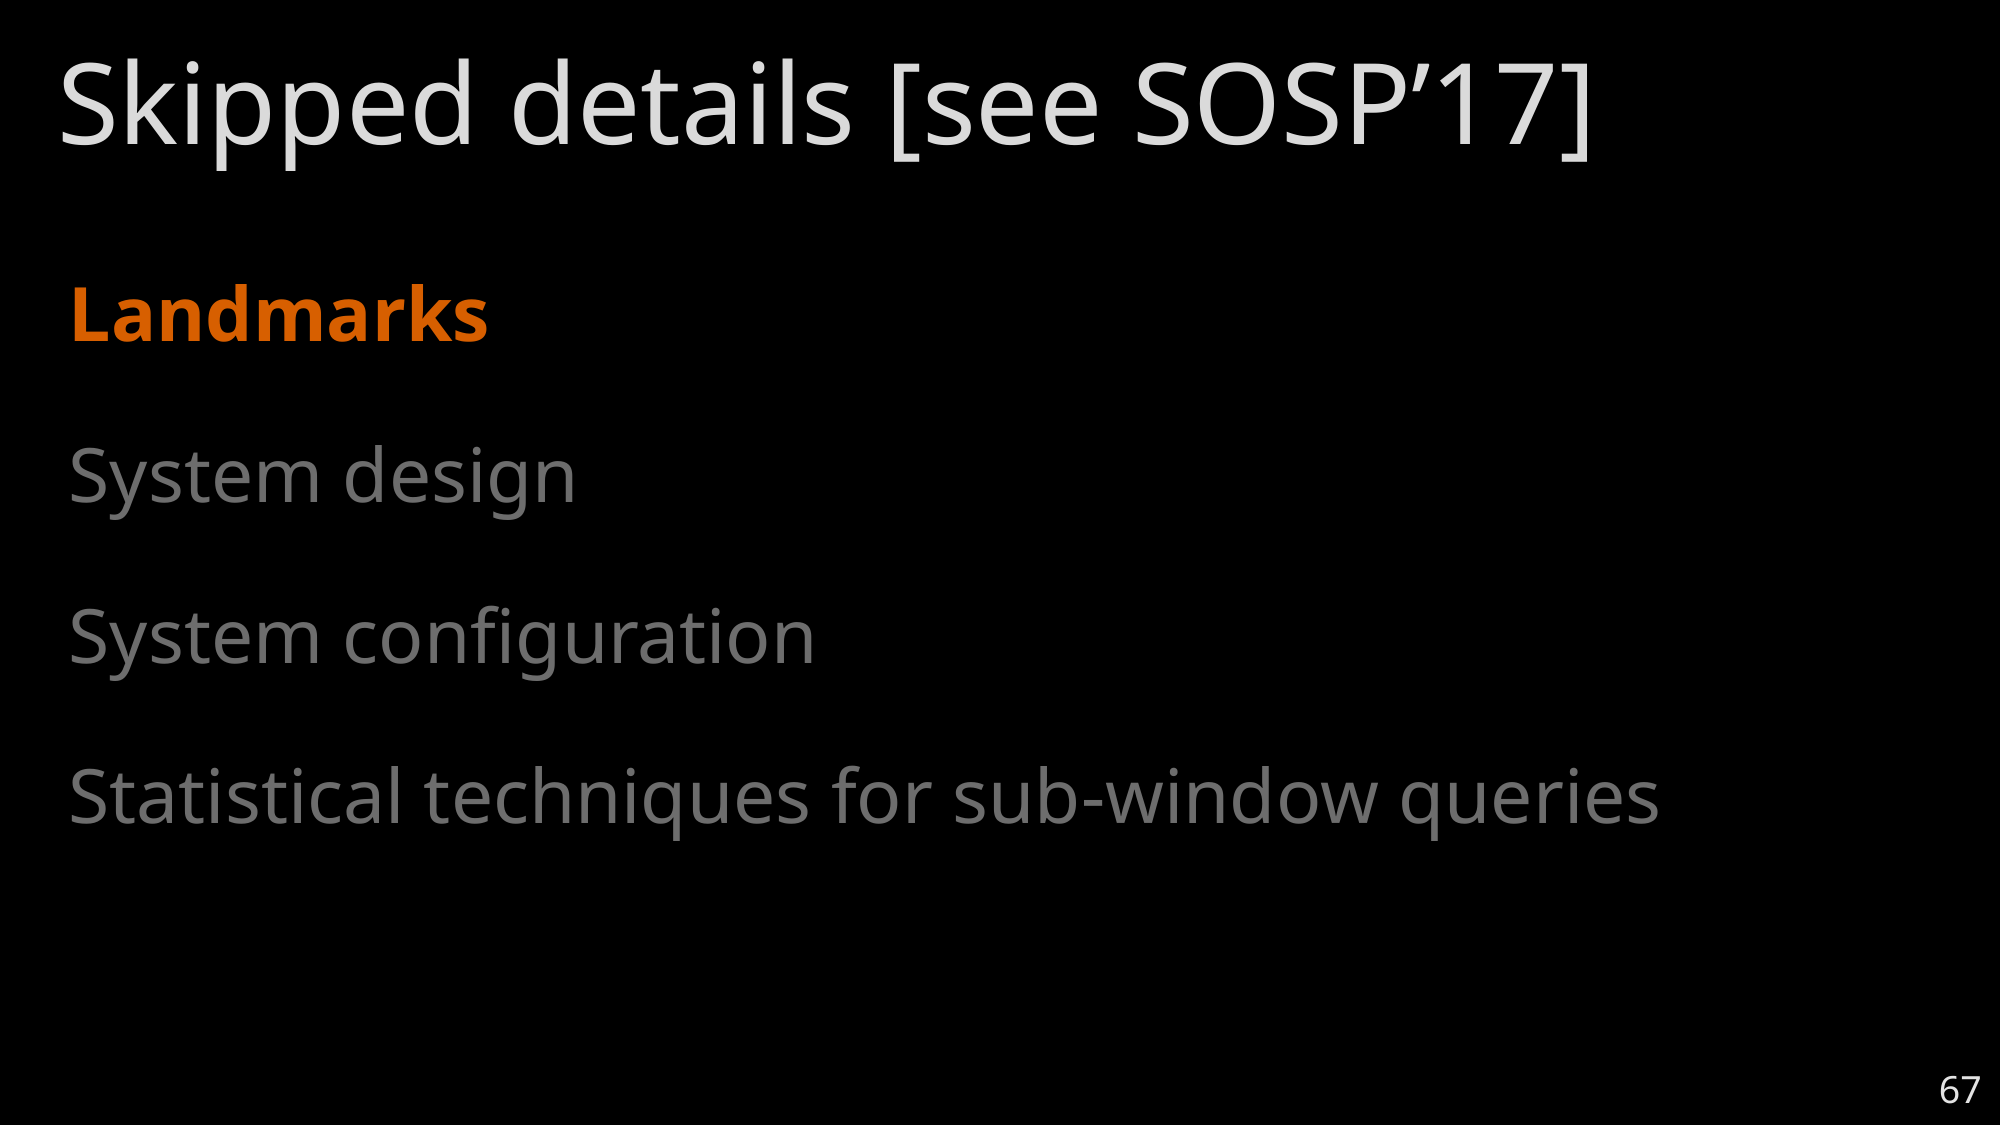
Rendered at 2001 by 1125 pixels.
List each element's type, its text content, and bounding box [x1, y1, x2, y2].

slide_number 67 [1546, 1061, 1997, 1122]
list Landmarks System design System configuration Statistical techniques for sub-window queries [34, 258, 1966, 1018]
title Skipped details [see SOSP’17] [41, 0, 1962, 218]
